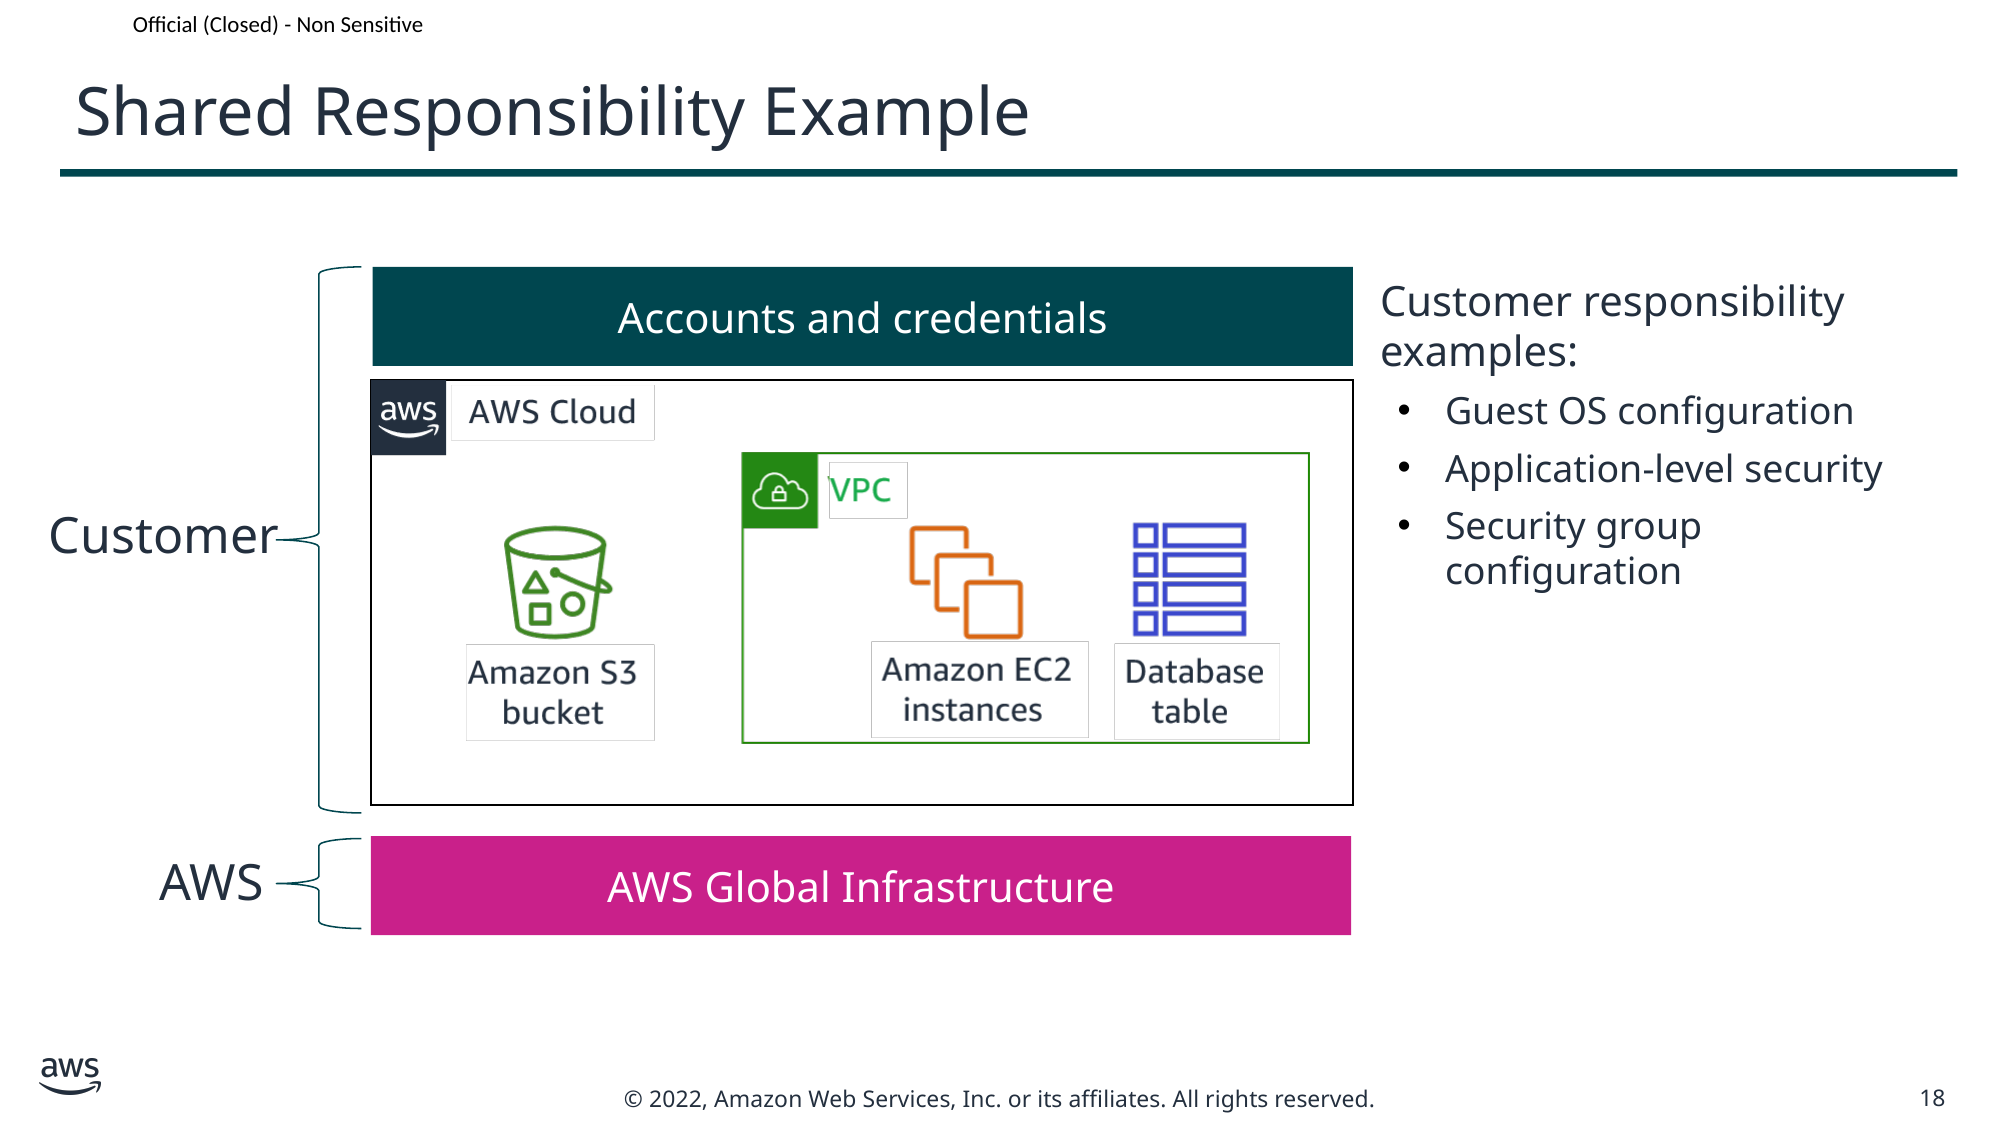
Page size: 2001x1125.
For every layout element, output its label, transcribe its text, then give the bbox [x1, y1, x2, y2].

text_box Accounts and credentials [372, 266, 1354, 367]
text_box [275, 837, 362, 930]
text_box Customer [34, 496, 295, 572]
text_box [275, 266, 362, 814]
picture [39, 1058, 101, 1095]
text_box Customer responsibility examples: Guest OS configuration Application-level security Security group configuration [1380, 266, 1920, 1037]
picture [370, 379, 1355, 806]
text_box AWS Global Infrastructure [370, 835, 1352, 936]
text_box AWS [145, 842, 279, 918]
slide_number 18 [1881, 1077, 1961, 1121]
title Shared Responsibility Example [60, 49, 1958, 170]
